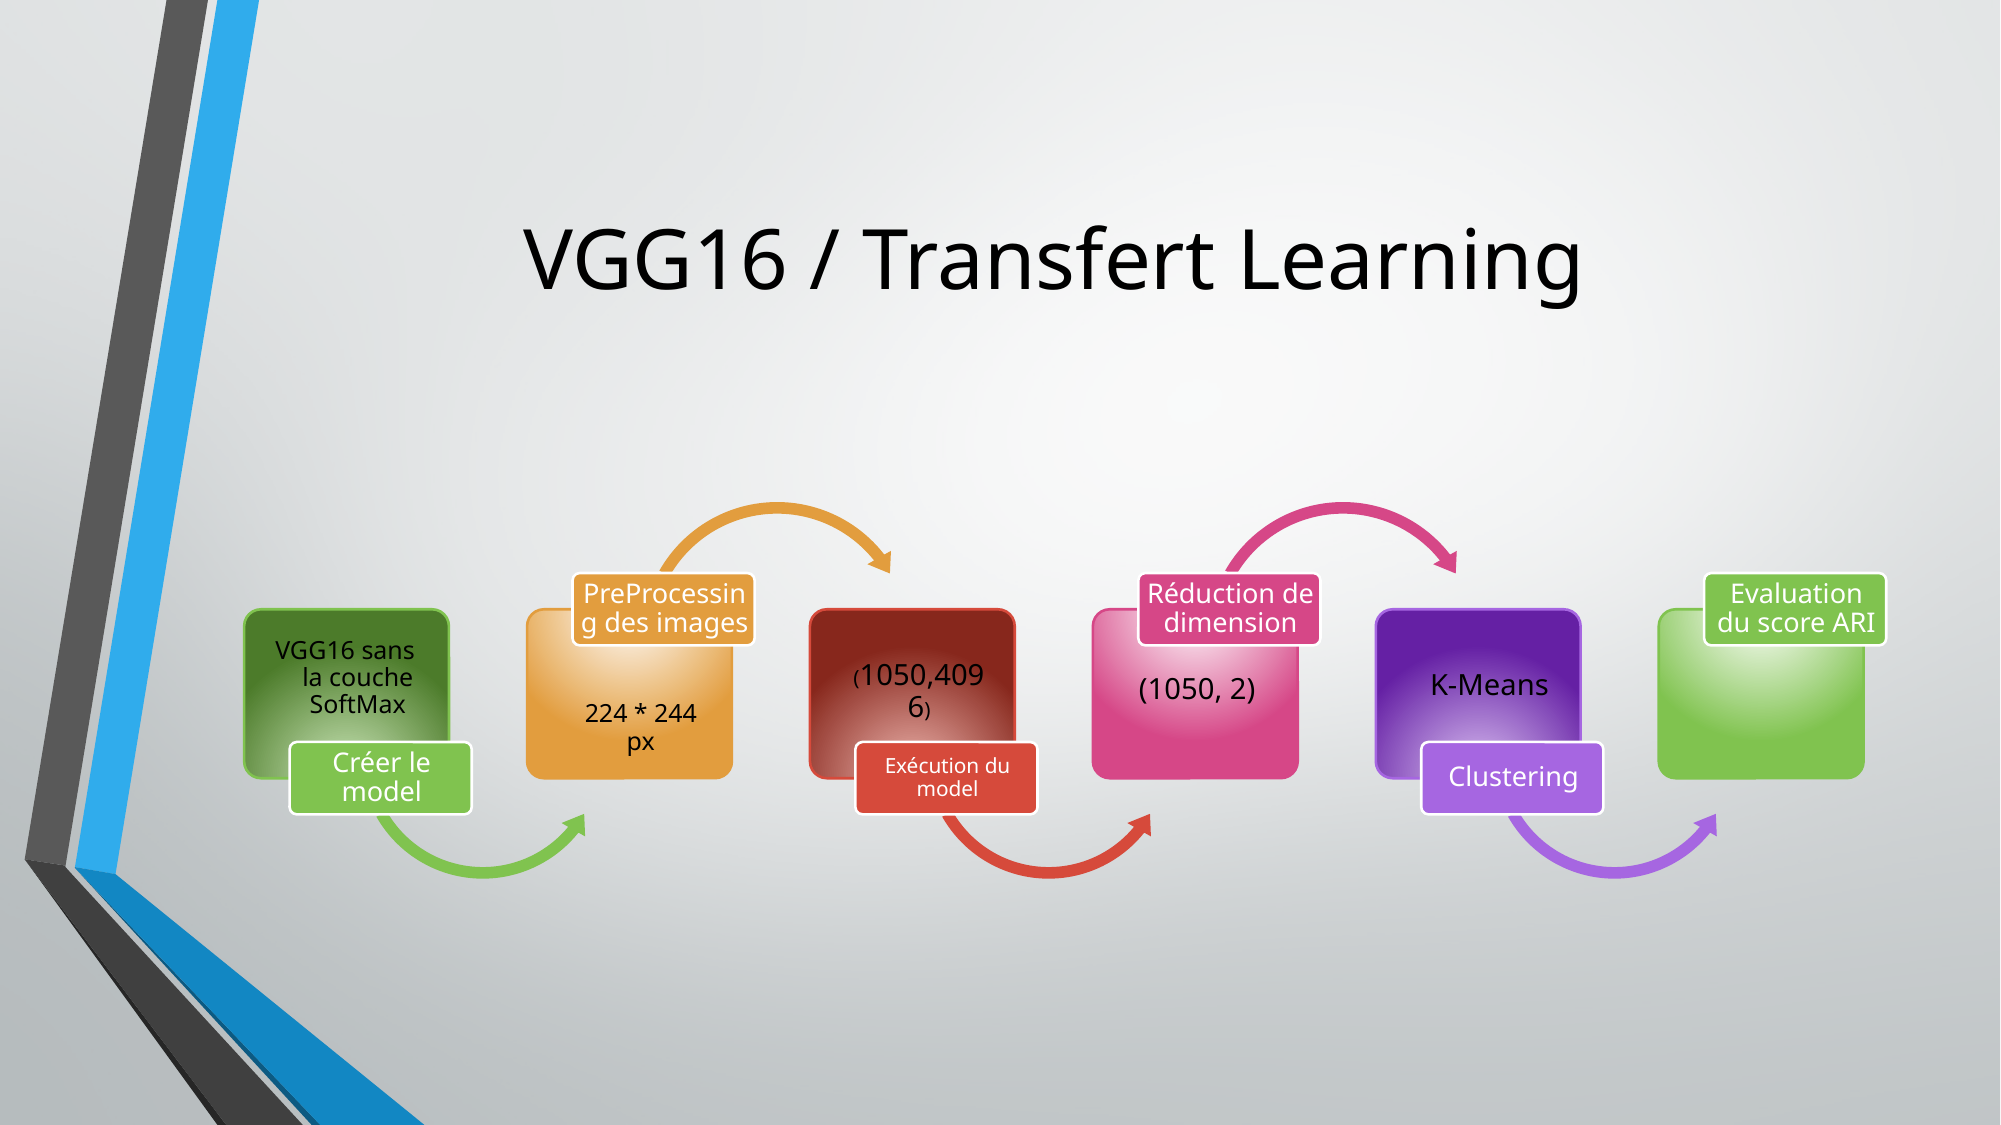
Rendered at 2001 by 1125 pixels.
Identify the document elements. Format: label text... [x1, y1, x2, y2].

title VGG16 / Transfert Learning [243, 112, 1887, 400]
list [243, 437, 1888, 951]
